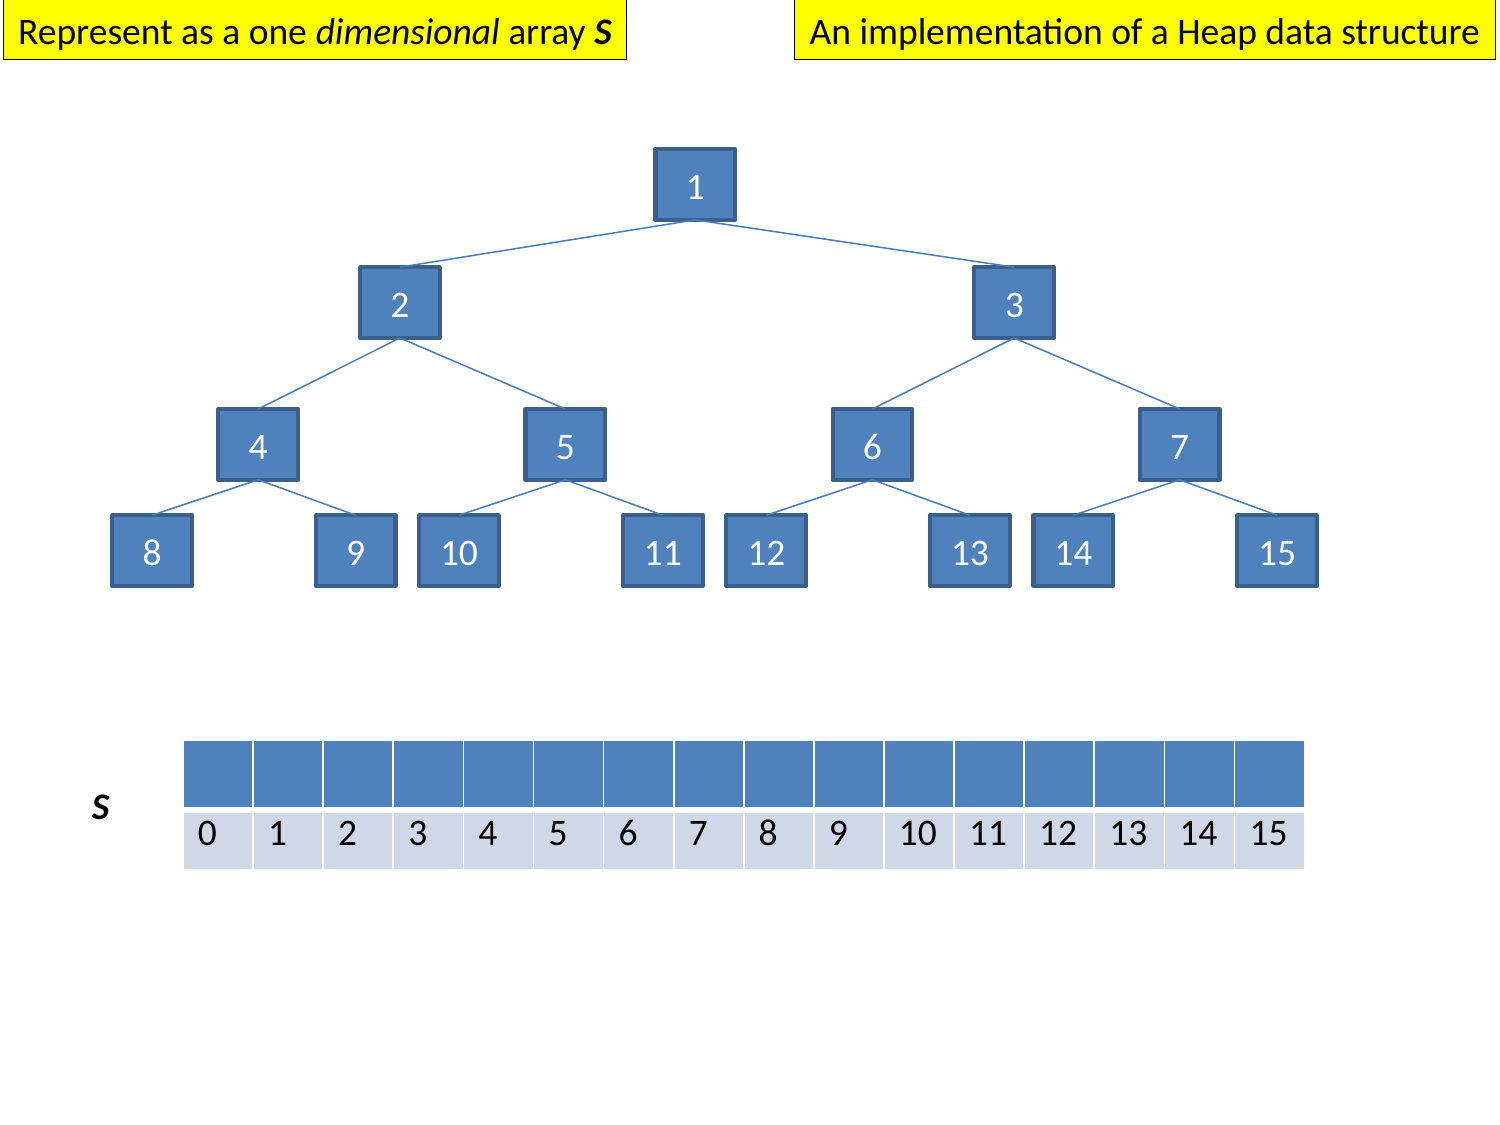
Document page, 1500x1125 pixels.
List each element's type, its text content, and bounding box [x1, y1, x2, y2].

table_cell 7 [675, 813, 743, 869]
table_cell 5 [534, 813, 603, 869]
text_box Represent as a one dimensional array S [3, 0, 627, 60]
table_header [745, 741, 813, 807]
table_cell 15 [1235, 813, 1304, 869]
table_header [394, 741, 463, 807]
table_cell 11 [955, 813, 1023, 869]
table_header [534, 741, 603, 807]
table_cell 8 [745, 813, 813, 869]
table_header [464, 741, 533, 807]
table_header [675, 741, 743, 807]
table_header [1235, 741, 1304, 807]
table_header [885, 741, 953, 807]
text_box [872, 337, 1012, 410]
table_cell 10 [885, 813, 953, 869]
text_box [359, 148, 1055, 339]
table_cell 13 [1095, 813, 1164, 869]
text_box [1013, 337, 1180, 410]
text_box An implementation of a Heap data structure [794, 0, 1496, 60]
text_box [726, 408, 1011, 587]
table_header [1025, 741, 1093, 807]
table_cell 6 [604, 813, 673, 869]
table_header [815, 741, 883, 807]
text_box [399, 337, 566, 410]
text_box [111, 408, 396, 587]
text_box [418, 408, 703, 587]
table_cell 0 [184, 813, 252, 869]
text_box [257, 337, 398, 410]
table_header [1095, 741, 1164, 807]
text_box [1033, 408, 1318, 587]
table_cell 2 [324, 813, 392, 869]
table_header [254, 741, 322, 807]
table_header [955, 741, 1023, 807]
table_header [1165, 741, 1234, 807]
table_cell 9 [815, 813, 883, 869]
table_cell 4 [464, 813, 533, 869]
table_cell 12 [1025, 813, 1093, 869]
table_header [604, 741, 673, 807]
table_cell 14 [1165, 813, 1234, 869]
table_header [184, 741, 252, 807]
table_cell 3 [394, 813, 463, 869]
table_cell 1 [254, 813, 322, 869]
table_header [324, 741, 392, 807]
text_box S [77, 775, 125, 835]
